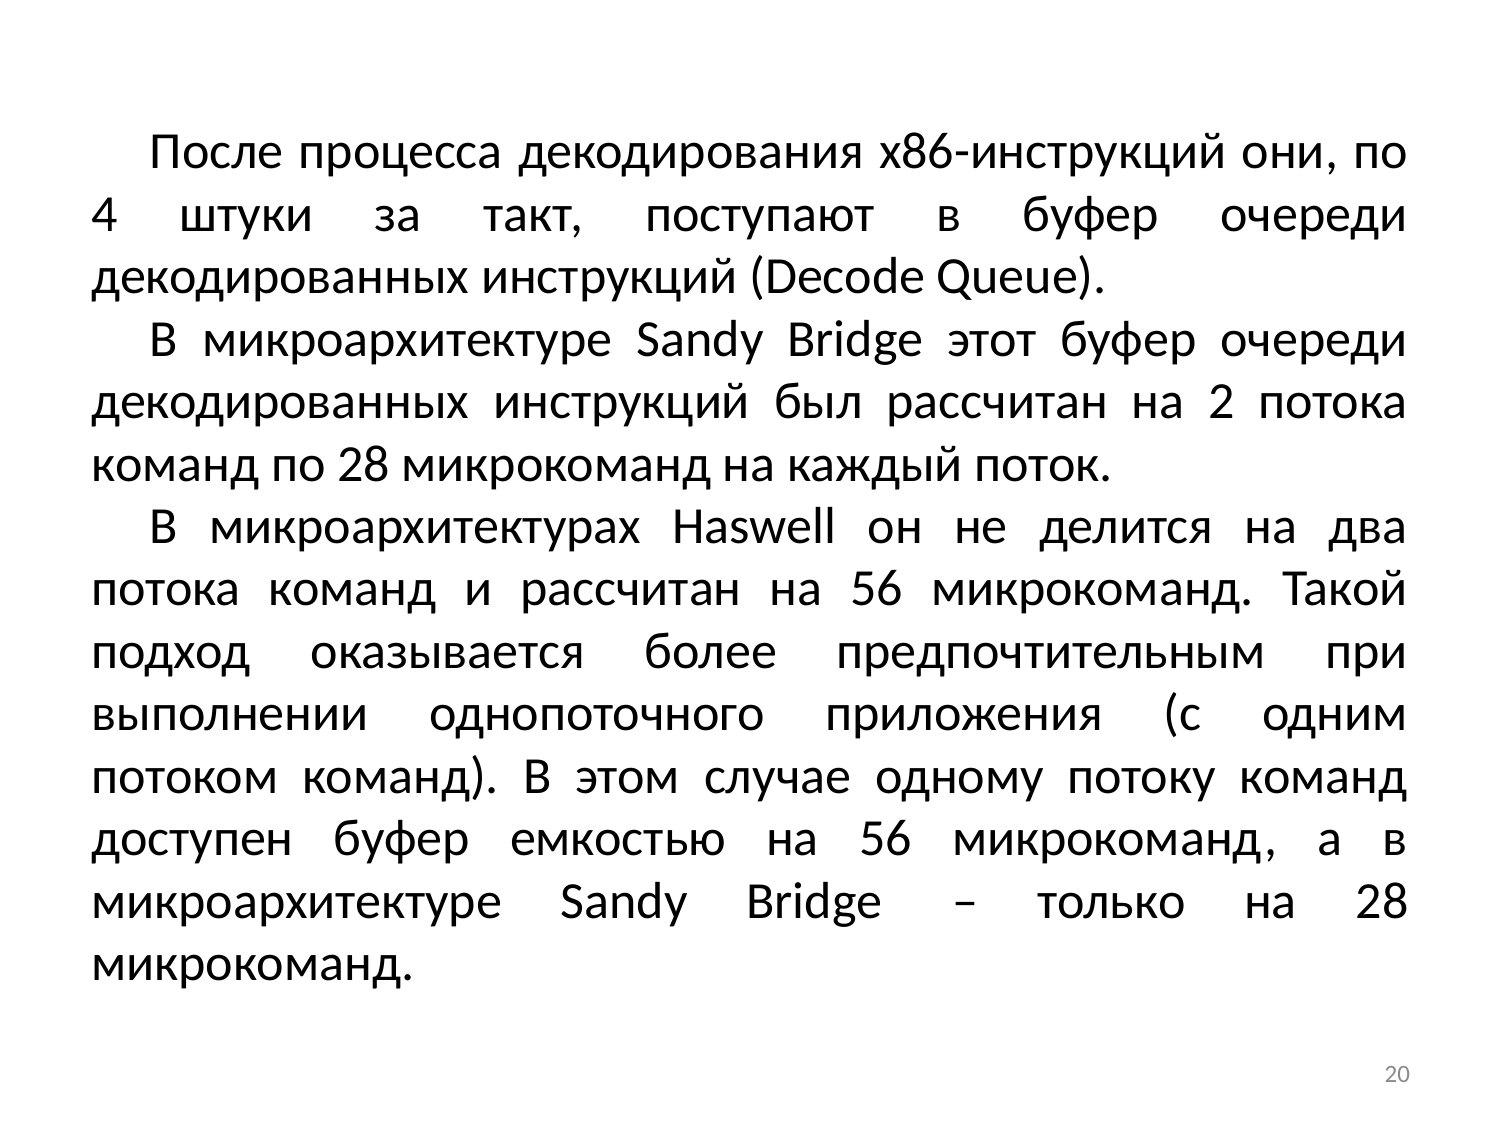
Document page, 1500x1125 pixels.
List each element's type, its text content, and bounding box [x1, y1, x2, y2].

slide_number 20 [1074, 1042, 1425, 1103]
text_box После процесса декодирования x86-инструкций они, по 4 штуки за такт, поступают в буфер очереди декодированных инструкций (Decode Queue). В микроархитектуре Sandy Bridge этот буфер очереди декодированных инструкций был рассчитан на 2 потока команд по 28 микрокоманд на каждый поток. В микроархитектурах Haswell он не делится на два потока команд и рассчитан на 56 микрокоманд. Такой подход оказывается более предпочтительным при выполнении однопоточного приложения (с одним потоком команд). В этом случае одному потоку команд доступен буфер емкостью на 56 микрокоманд, а в микроархитектуре Sandy Bridge – только на 28 микрокоманд. [76, 109, 1424, 999]
